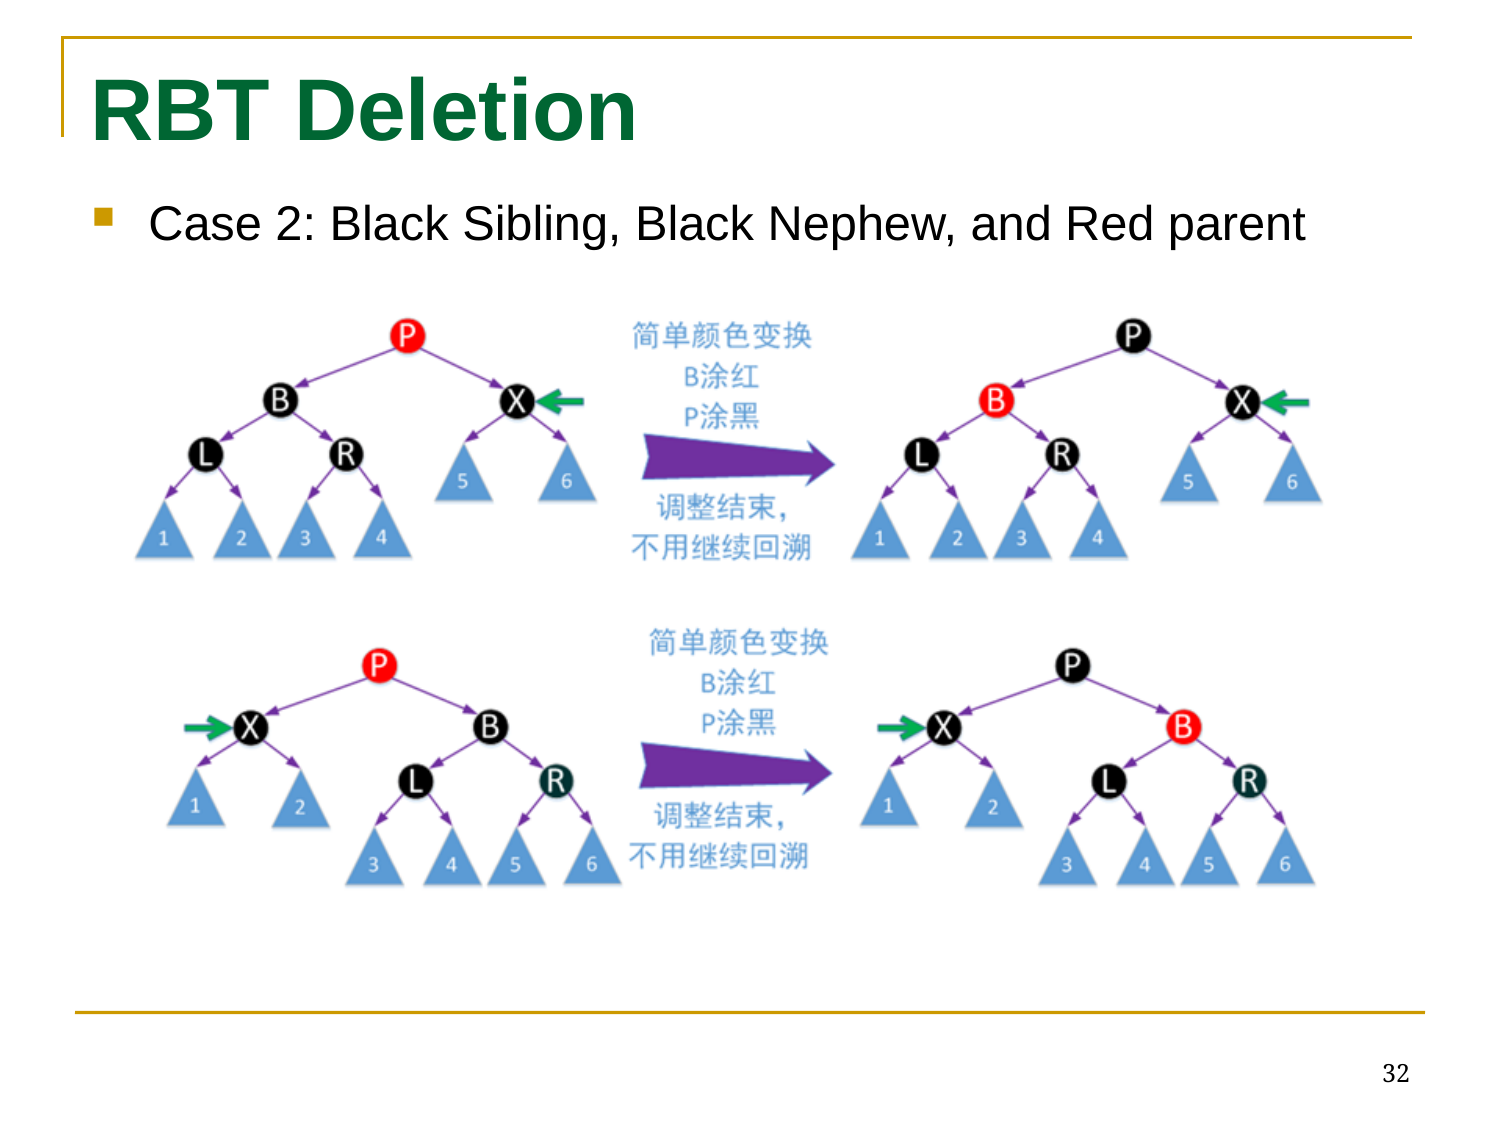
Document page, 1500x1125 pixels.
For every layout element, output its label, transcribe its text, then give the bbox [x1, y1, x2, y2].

picture [123, 295, 1328, 901]
list Case 2: Black Sibling, Black Nephew, and Red parent [76, 184, 1427, 293]
slide_number 32 [1074, 1023, 1426, 1100]
title RBT Deletion [75, 45, 1425, 233]
